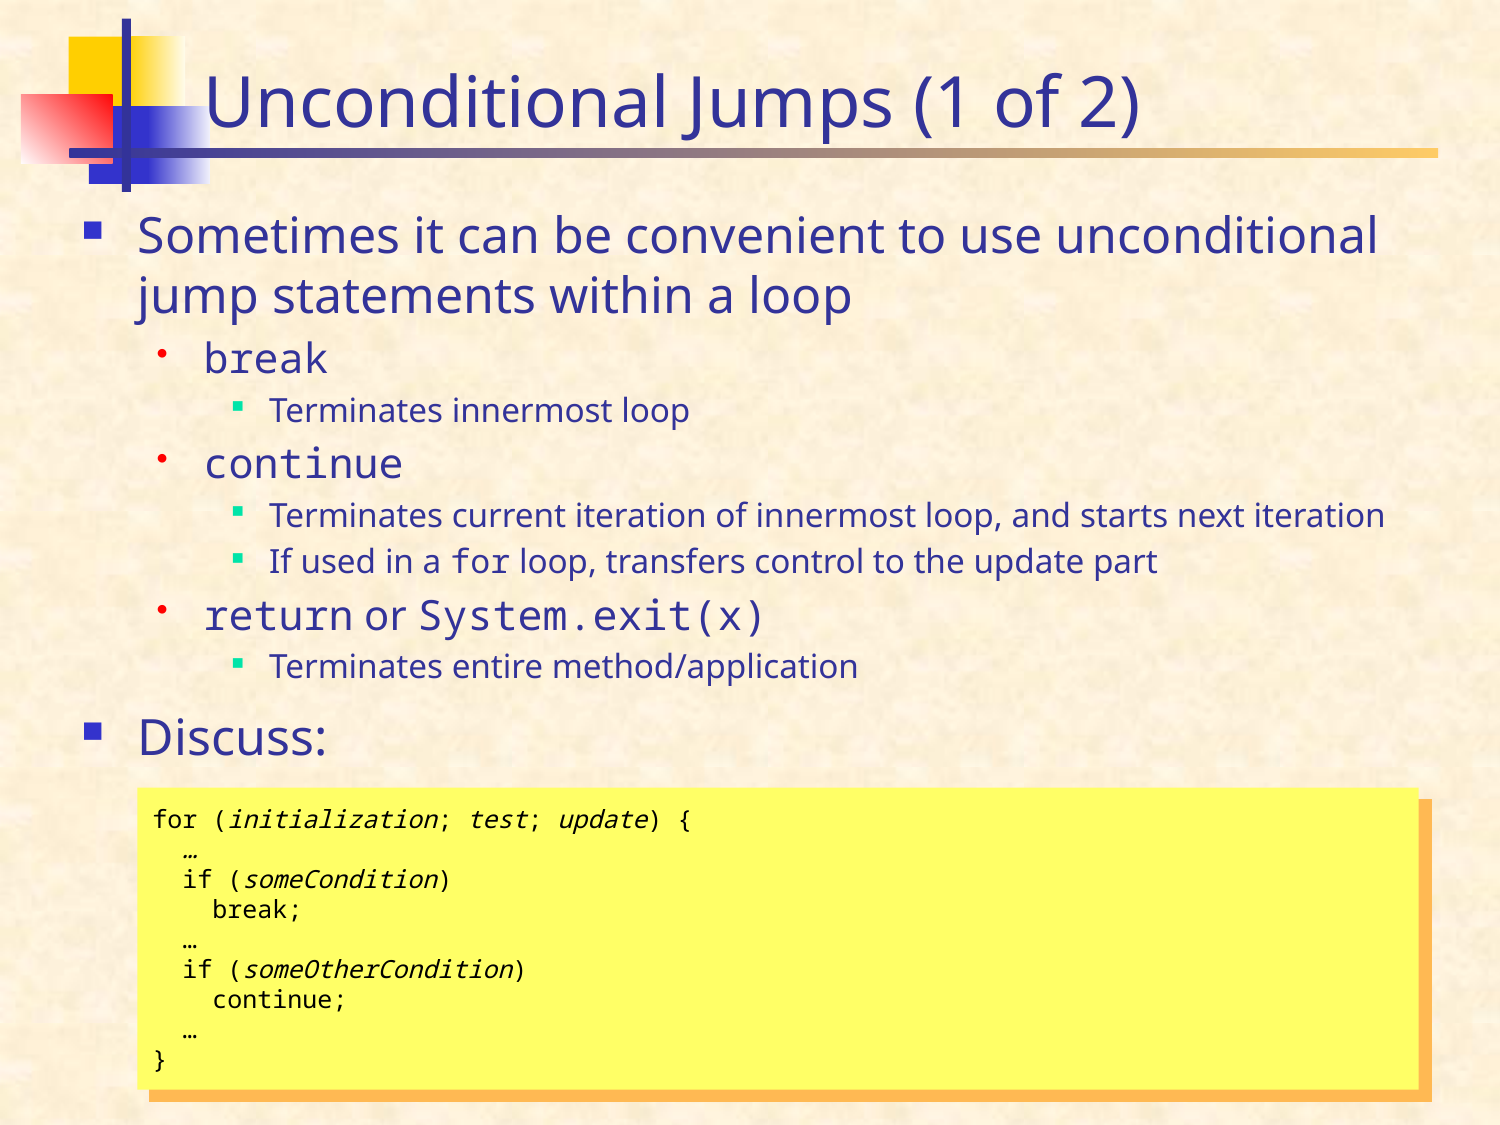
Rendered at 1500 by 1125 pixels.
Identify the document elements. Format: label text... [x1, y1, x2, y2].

list Sometimes it can be convenient to use unconditional jump statements within a loop break Terminates innermost loop continue Terminates current iteration of innermost loop, and starts next iteration If used in a for loop, transfers control to the update part return or System.exit(x) Terminates entire method/application Discuss: [66, 196, 1460, 1007]
picture [0, 0, 1500, 1125]
text_box for (initialization; test; update) { … if (someCondition) break; … if (someOtherCondition) continue; … } [137, 787, 1419, 1090]
title Unconditional Jumps (1 of 2) [188, 34, 1468, 150]
